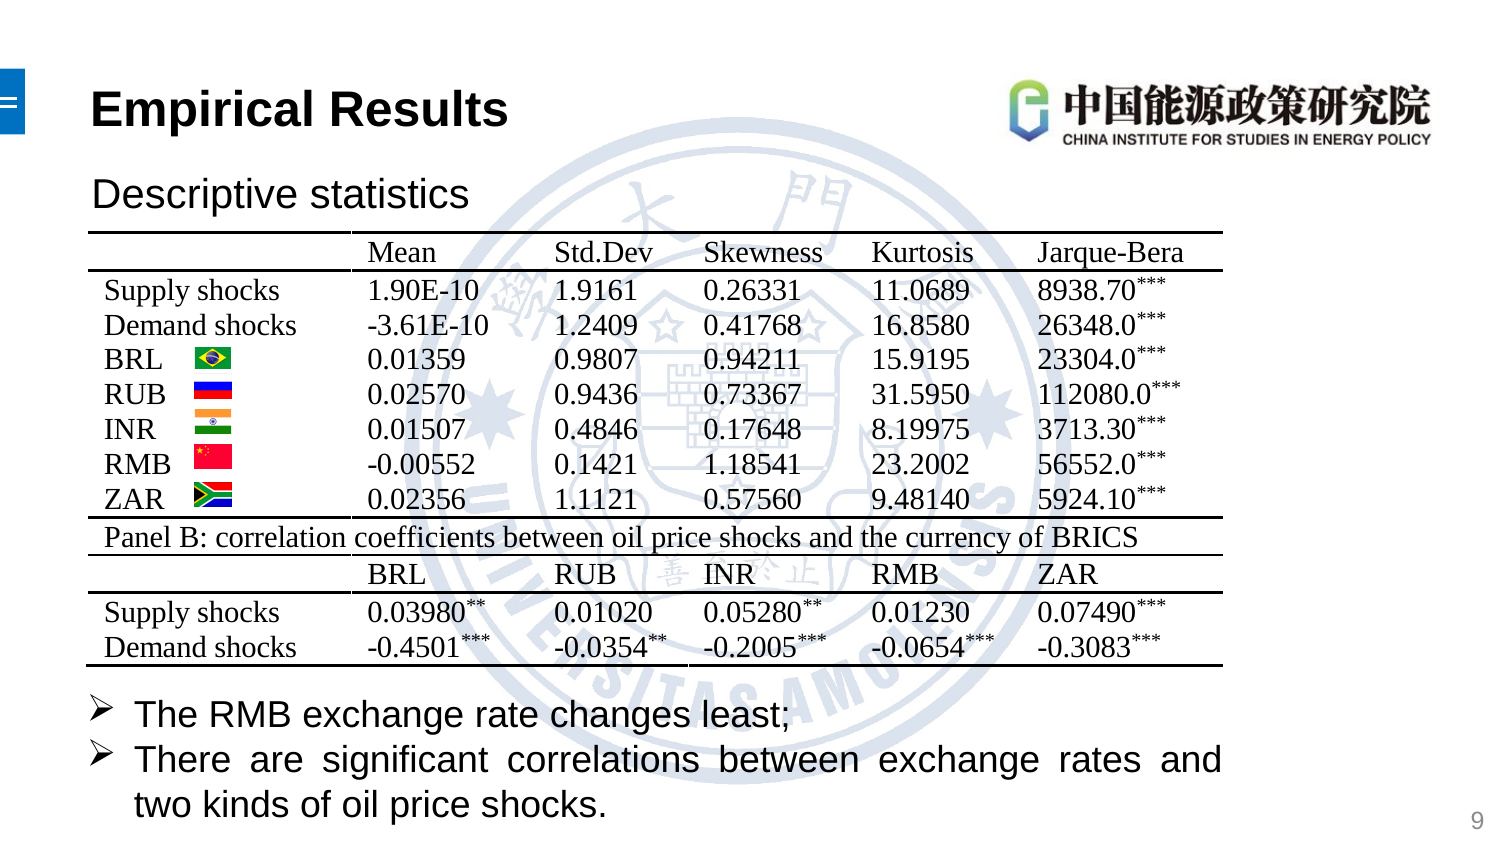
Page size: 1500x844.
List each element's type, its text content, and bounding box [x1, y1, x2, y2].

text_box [62, 230, 1288, 684]
title Empirical Results [75, 71, 1325, 142]
text_box 9 [1424, 796, 1500, 842]
picture [398, 71, 1450, 230]
text_box The RMB exchange rate changes least; There are significant correlations between exchange rates and two kinds of oil price shocks. [72, 692, 1238, 833]
text_box Descriptive statistics [76, 159, 486, 225]
